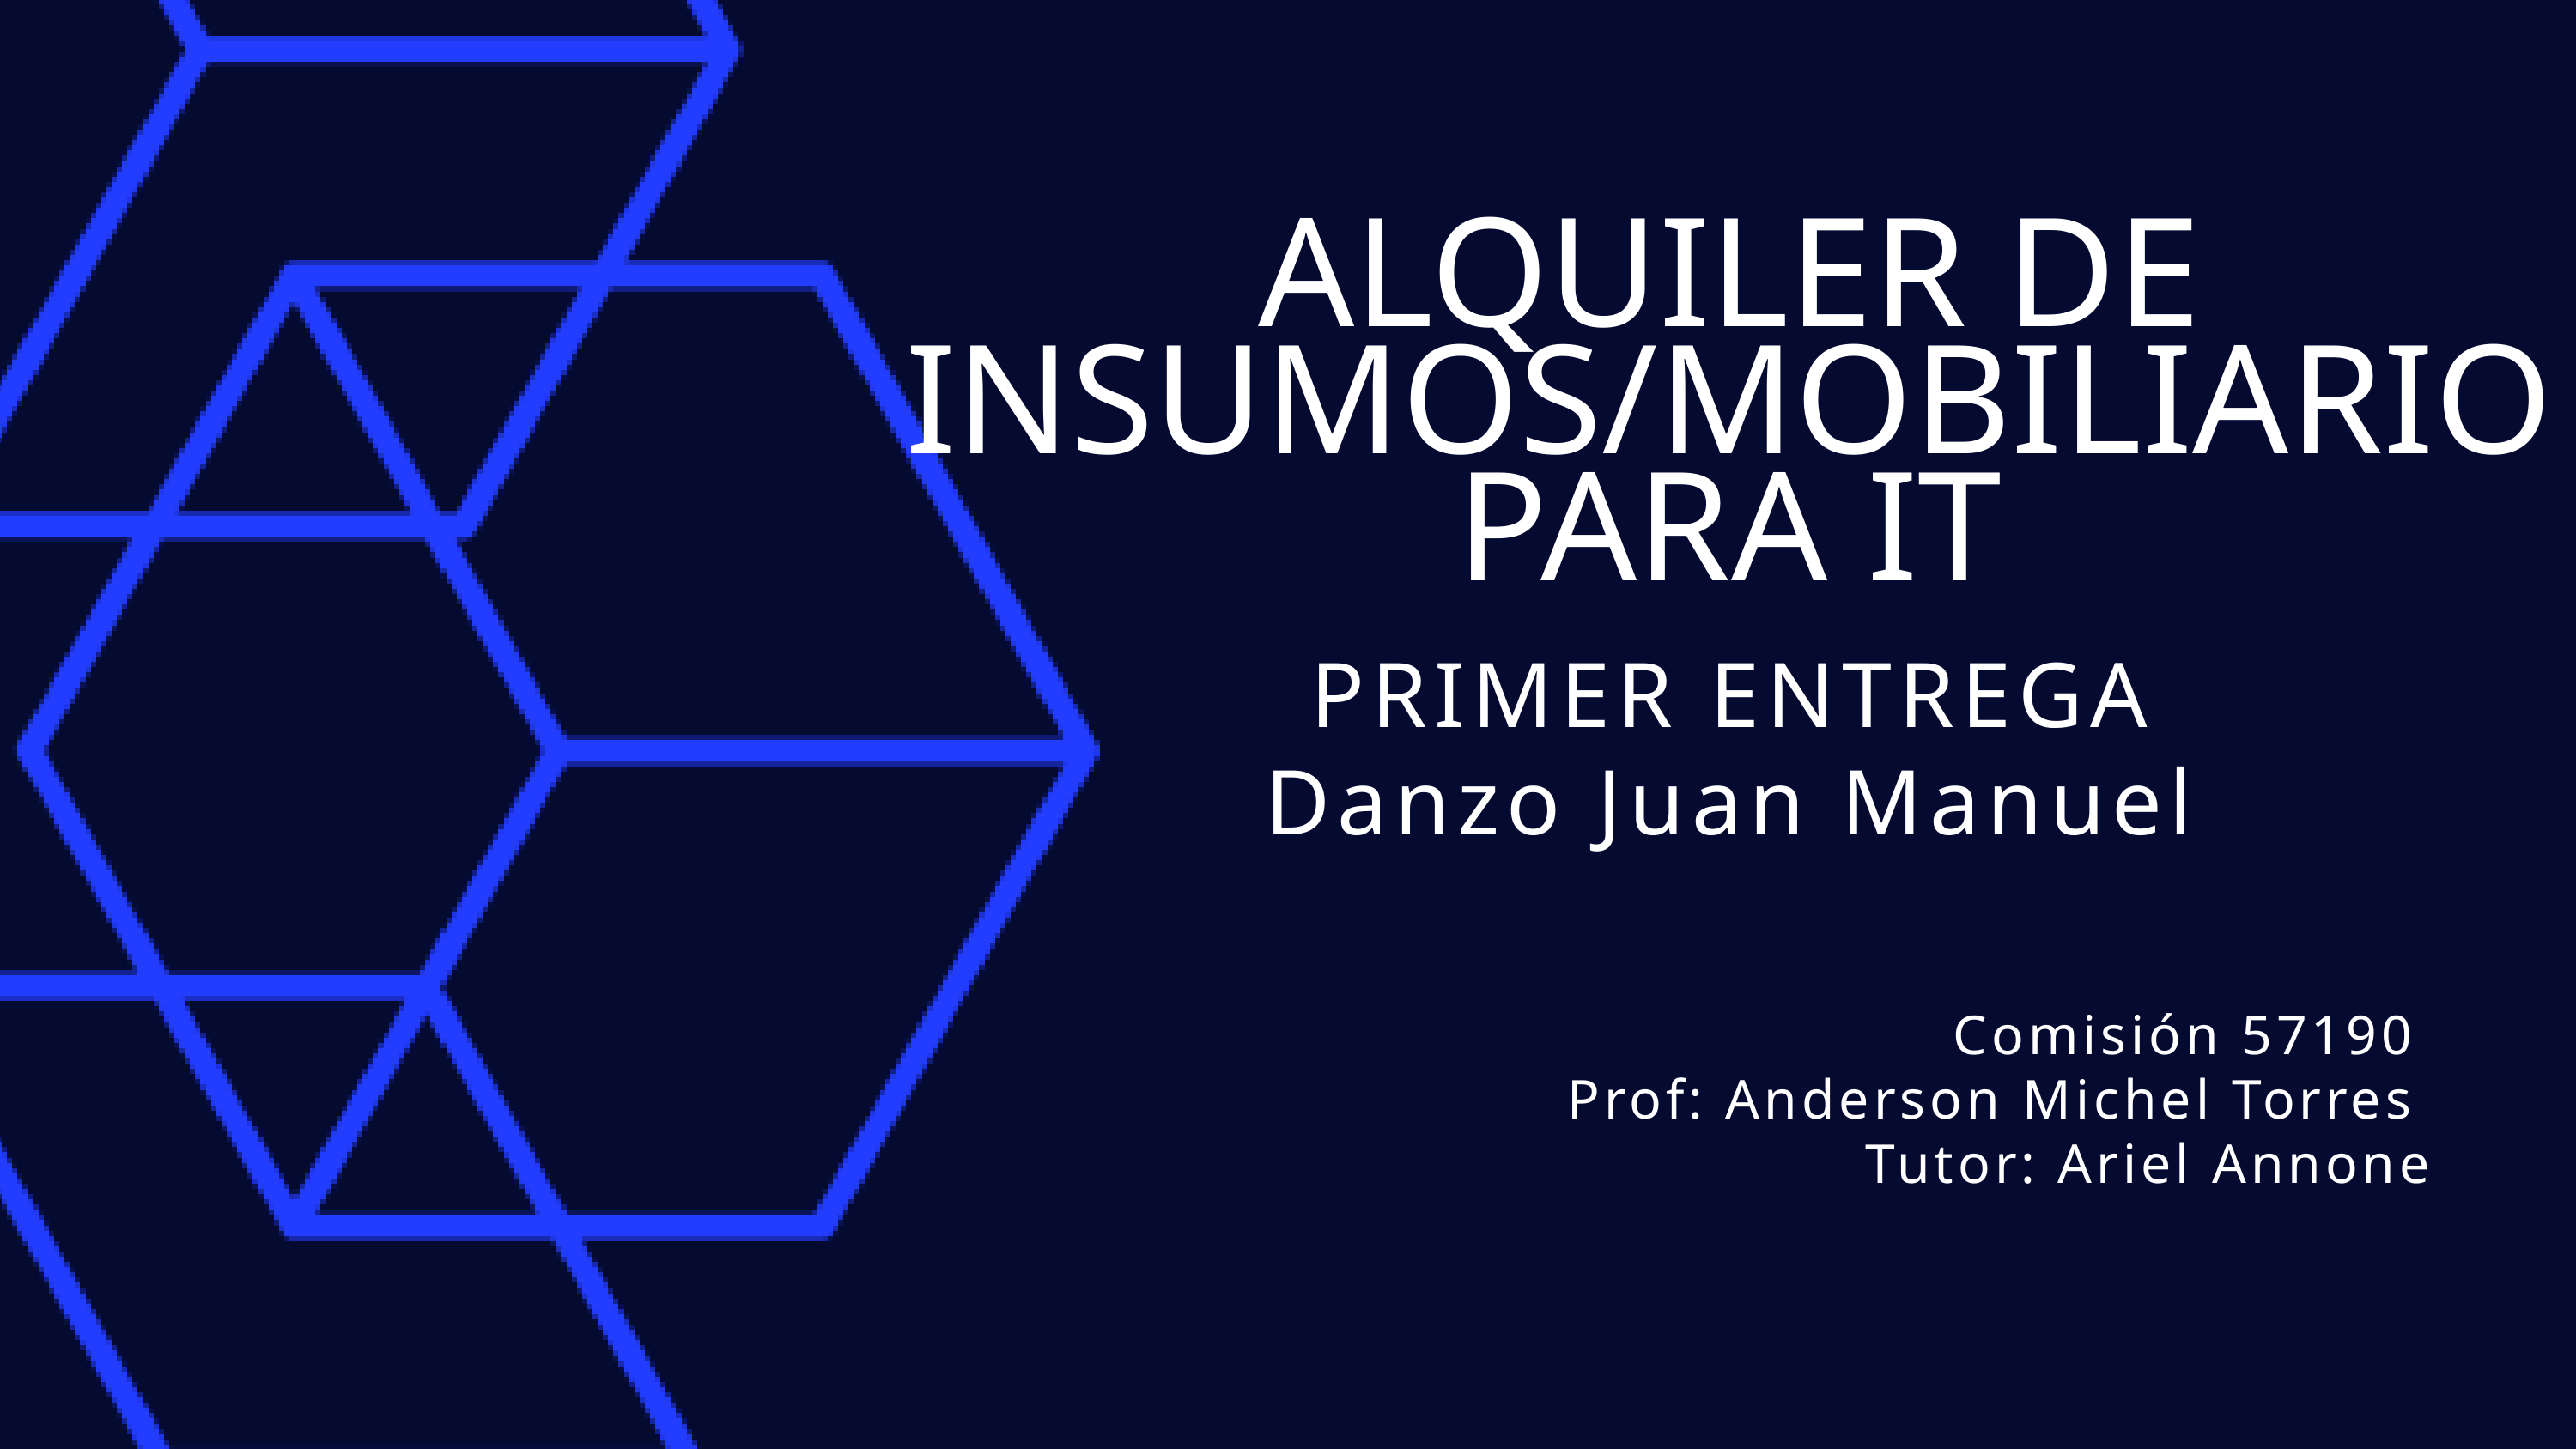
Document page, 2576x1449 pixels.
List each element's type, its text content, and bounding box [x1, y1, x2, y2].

text_box ALQUILER DE INSUMOS/MOBILIARIO PARA IT [837, 230, 2576, 611]
text_box PRIMER ENTREGA [1139, 620, 2321, 746]
text_box Danzo Juan Manuel [1139, 746, 2321, 853]
text_box Prof: Anderson Michel Torres [1249, 1054, 2432, 1119]
text_box Comisión 57190 [1249, 990, 2432, 1054]
text_box [0, 0, 1100, 1449]
text_box Tutor: Ariel Annone [1249, 1119, 2432, 1194]
